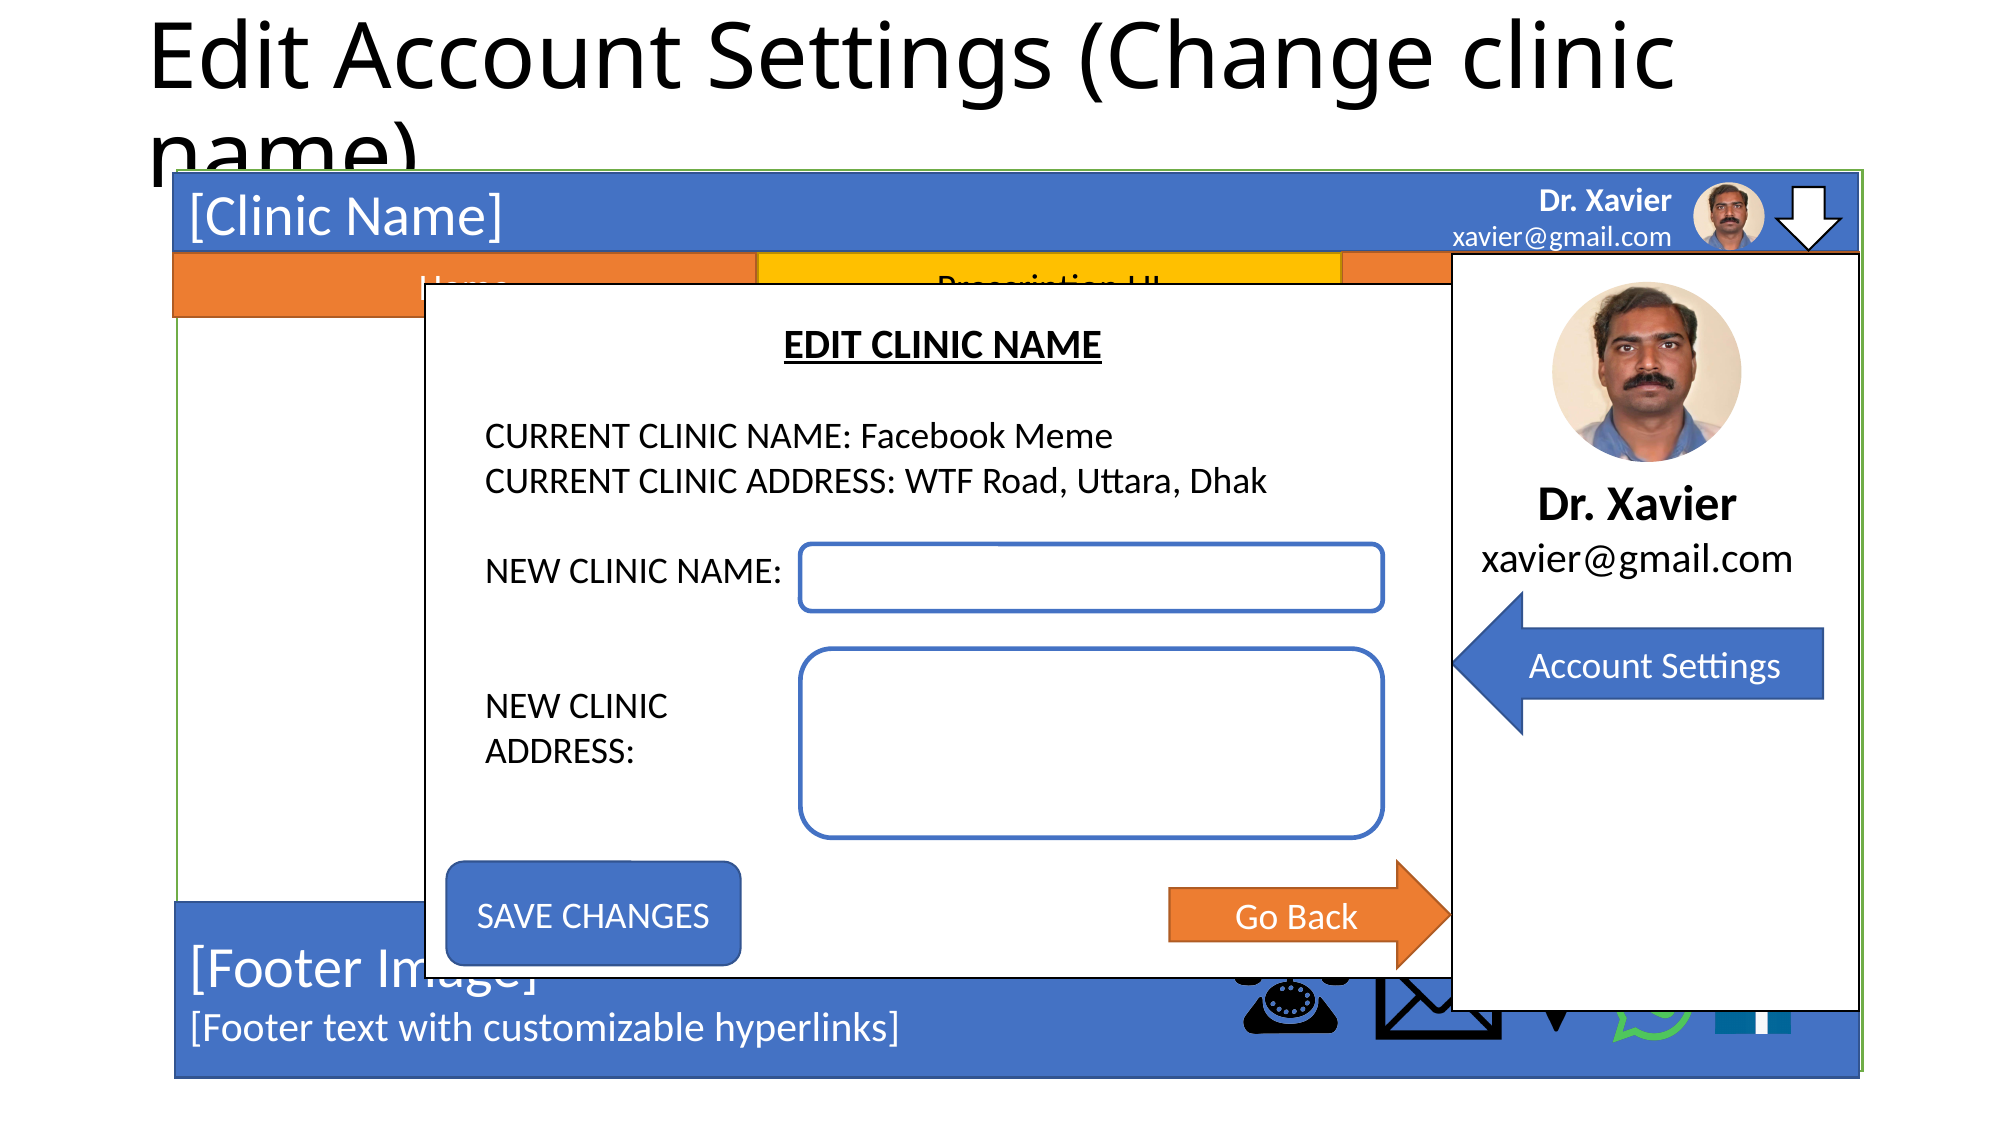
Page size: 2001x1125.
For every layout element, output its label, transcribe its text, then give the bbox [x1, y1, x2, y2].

text_box Home [172, 252, 757, 318]
text_box Prescription UI [757, 252, 1342, 283]
picture [1693, 182, 1765, 251]
picture [1233, 944, 1349, 1034]
text_box [1451, 253, 1860, 1012]
text_box [424, 283, 1453, 979]
text_box EDIT CLINIC NAME CURRENT CLINIC NAME: Facebook Meme CURRENT CLINIC ADDRESS: WTF Road, Uttara, Dhak NEW CLINIC NAME: NEW CLINIC ADDRESS: [470, 309, 1416, 779]
text_box Go Back [1168, 859, 1452, 943]
text_box Dr. Xavier xavier@gmail.com [1453, 463, 1823, 589]
text_box Dr. Xavier xavier@gmail.com [1382, 170, 1687, 261]
text_box Account Settings [1453, 590, 1825, 737]
picture [1552, 281, 1742, 462]
text_box SAVE CHANGES [445, 860, 742, 967]
text_box [Clinic Name] [1687, 172, 1859, 251]
text_box [Clinic Name] [172, 172, 1382, 252]
text_box About [1341, 251, 1451, 283]
text_box [Footer Image] [Footer text with customizable hyperlinks] [174, 901, 1860, 1079]
text_box [176, 169, 1864, 1072]
text_box [799, 542, 1384, 613]
text_box [799, 647, 1384, 839]
title Edit Account Settings (Change clinic name) [131, 0, 1857, 218]
picture [1363, 920, 1791, 1071]
text_box [1774, 185, 1844, 252]
